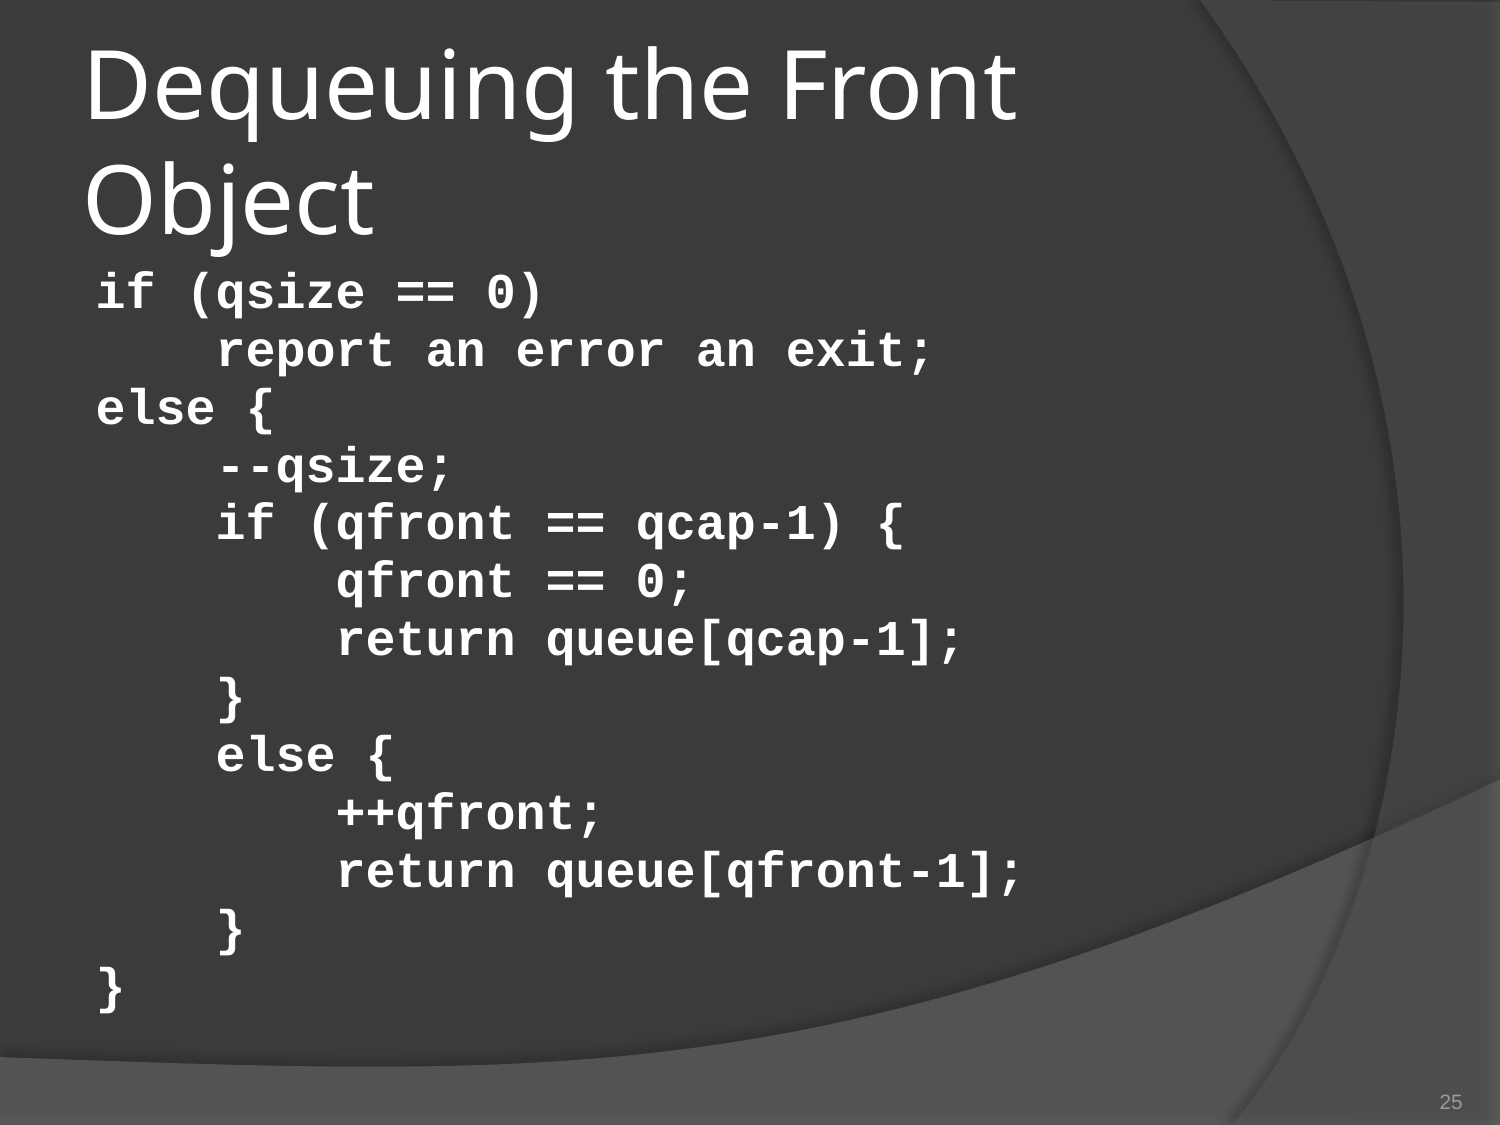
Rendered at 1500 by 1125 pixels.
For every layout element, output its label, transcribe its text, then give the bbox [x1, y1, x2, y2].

title Dequeuing the Front Object [75, 45, 1300, 233]
list if (qsize == 0) report an error an exit; else { --qsize; if (qfront == qcap-1) { qfront == 0; return queue[qcap-1]; } else { ++qfront; return queue[qfront-1]; } } [75, 262, 1425, 1063]
slide_number 25 [1337, 1053, 1463, 1114]
